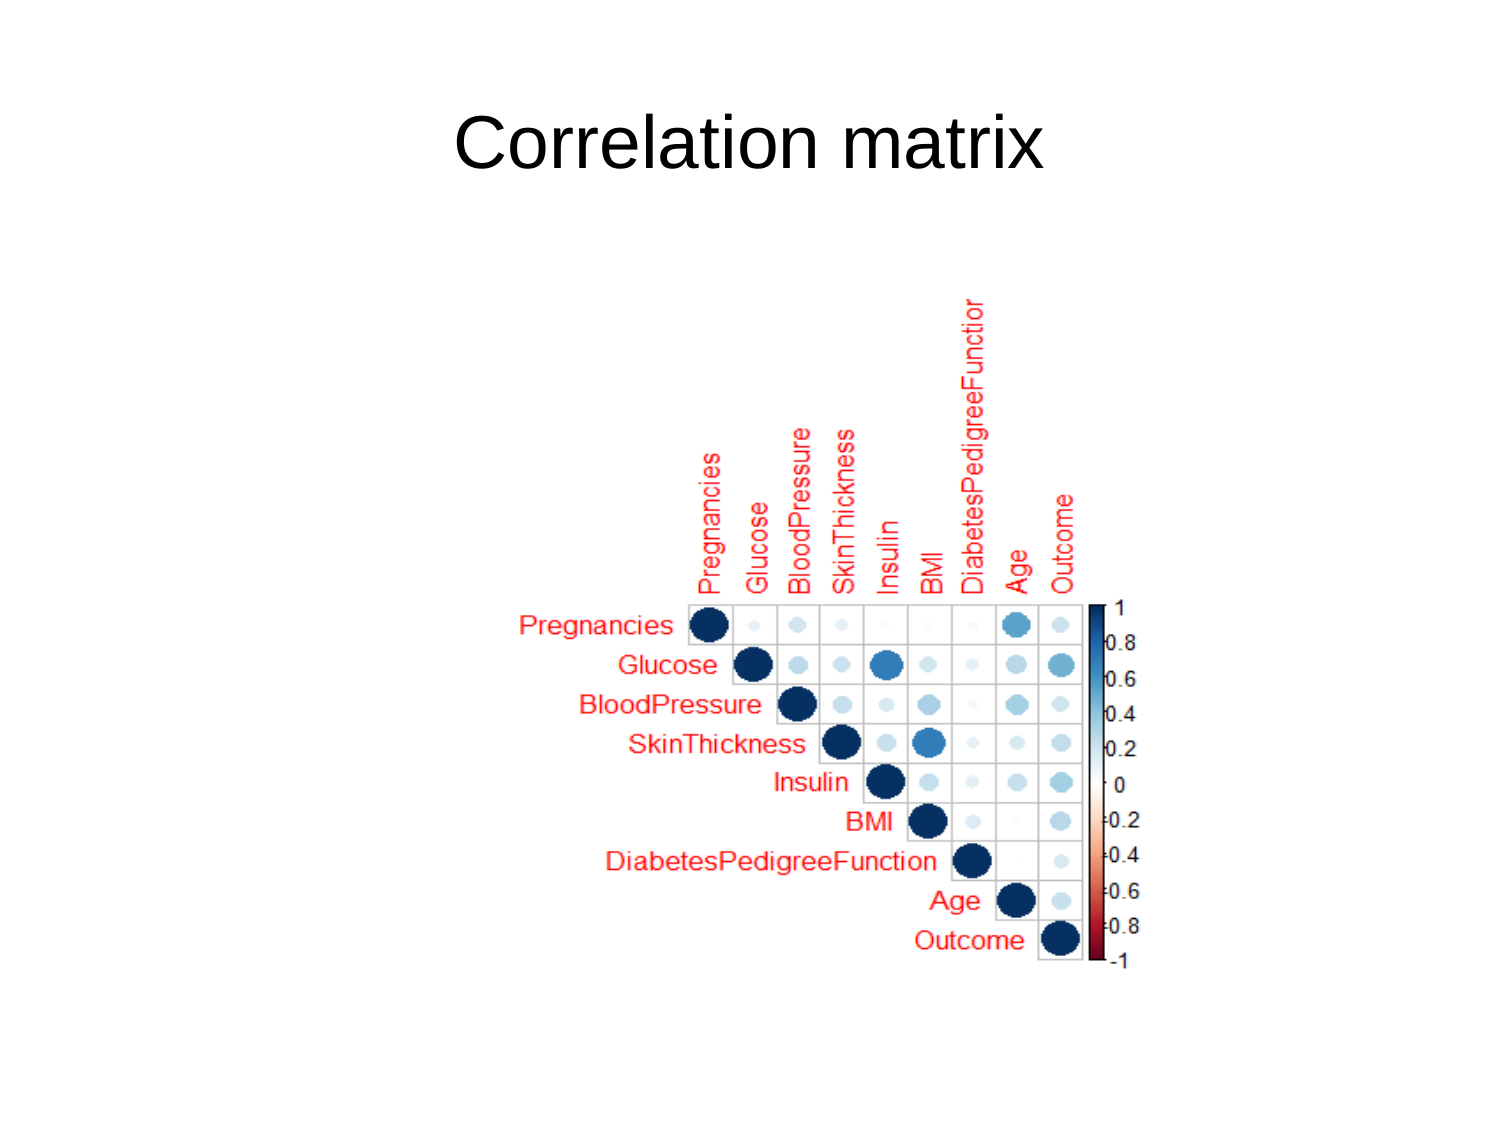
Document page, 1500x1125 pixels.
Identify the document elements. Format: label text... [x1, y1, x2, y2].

picture [249, 299, 1226, 976]
title Correlation matrix [75, 45, 1425, 233]
